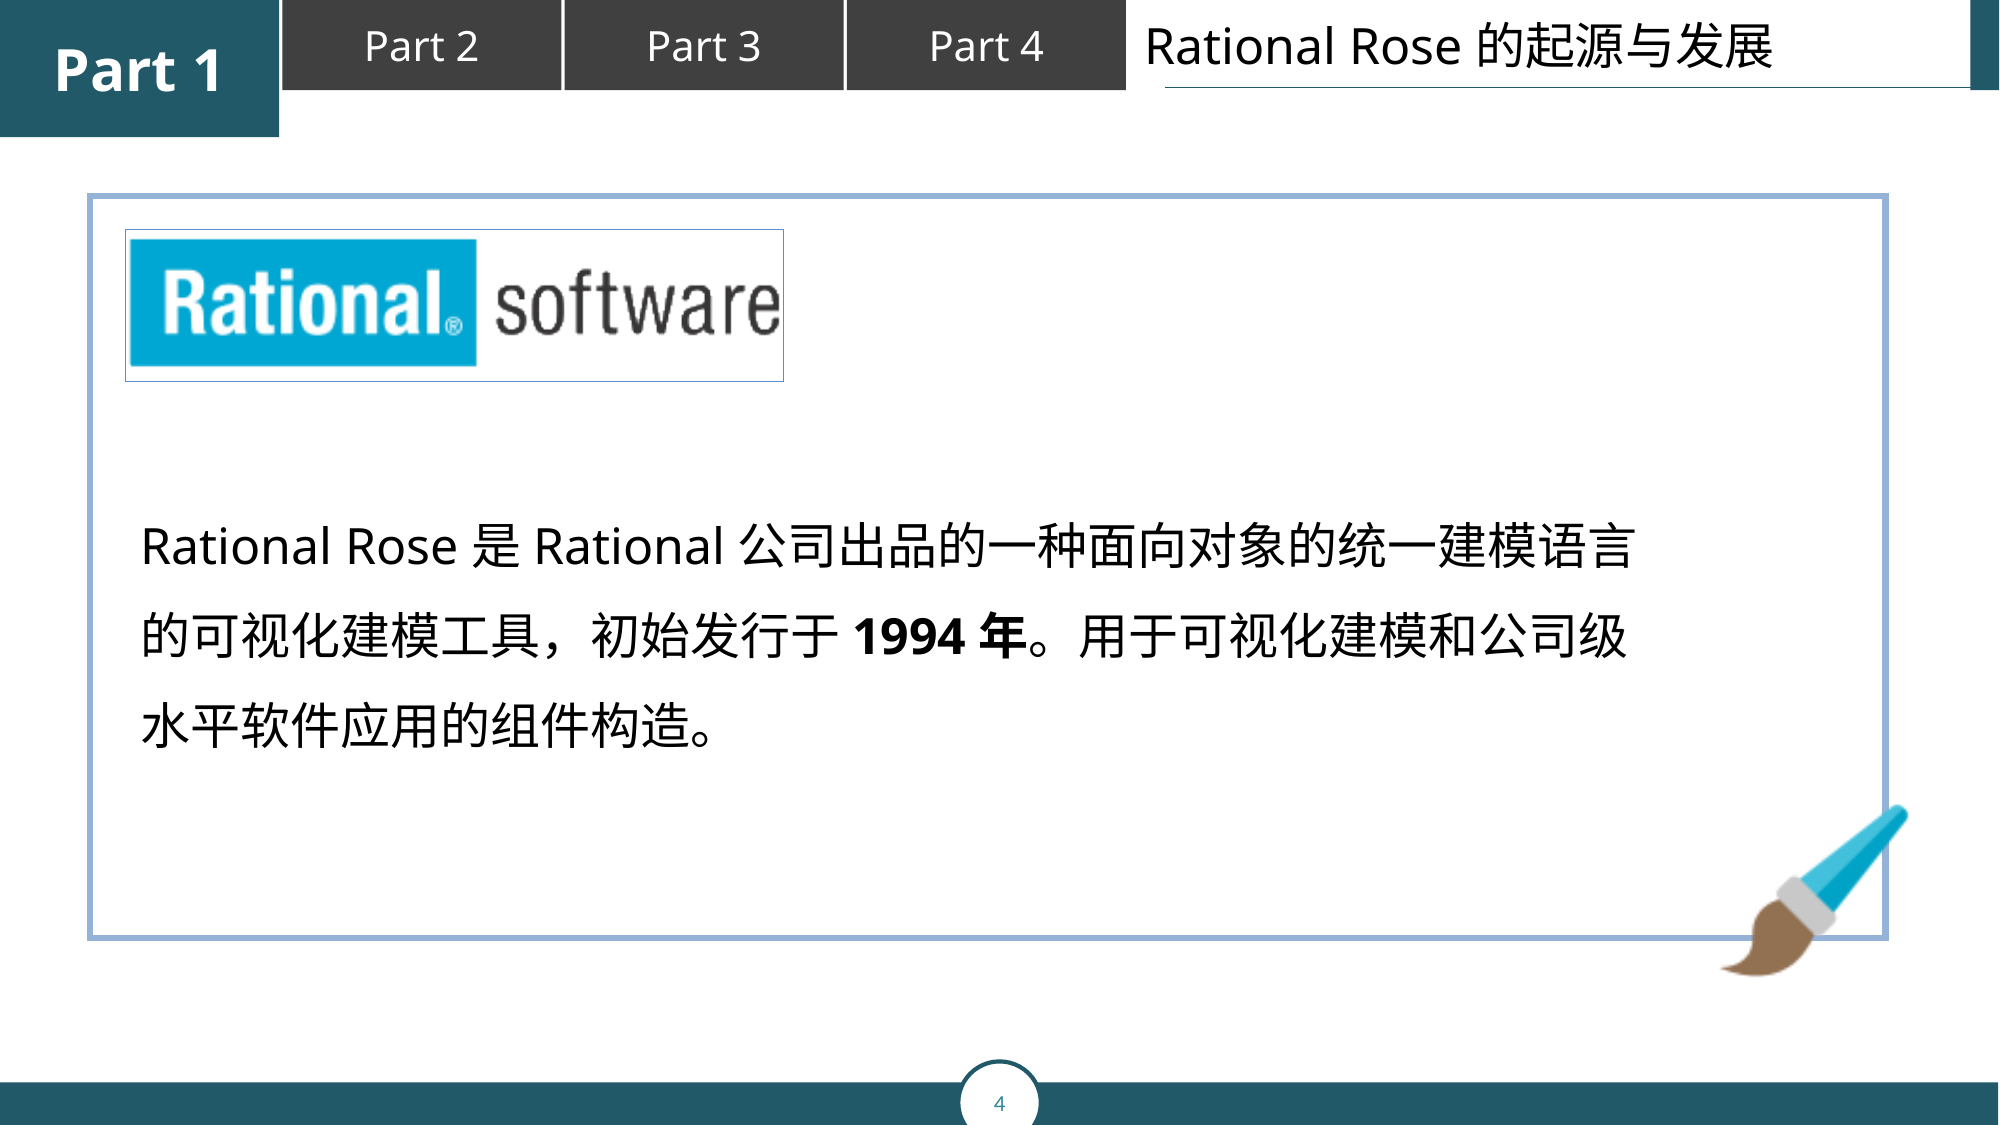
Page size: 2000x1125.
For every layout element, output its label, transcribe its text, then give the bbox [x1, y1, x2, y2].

text_box [89, 196, 1886, 939]
picture [1699, 739, 1946, 1022]
picture [125, 228, 784, 382]
text_box Rational Rose的起源与发展 [1129, 6, 1957, 82]
